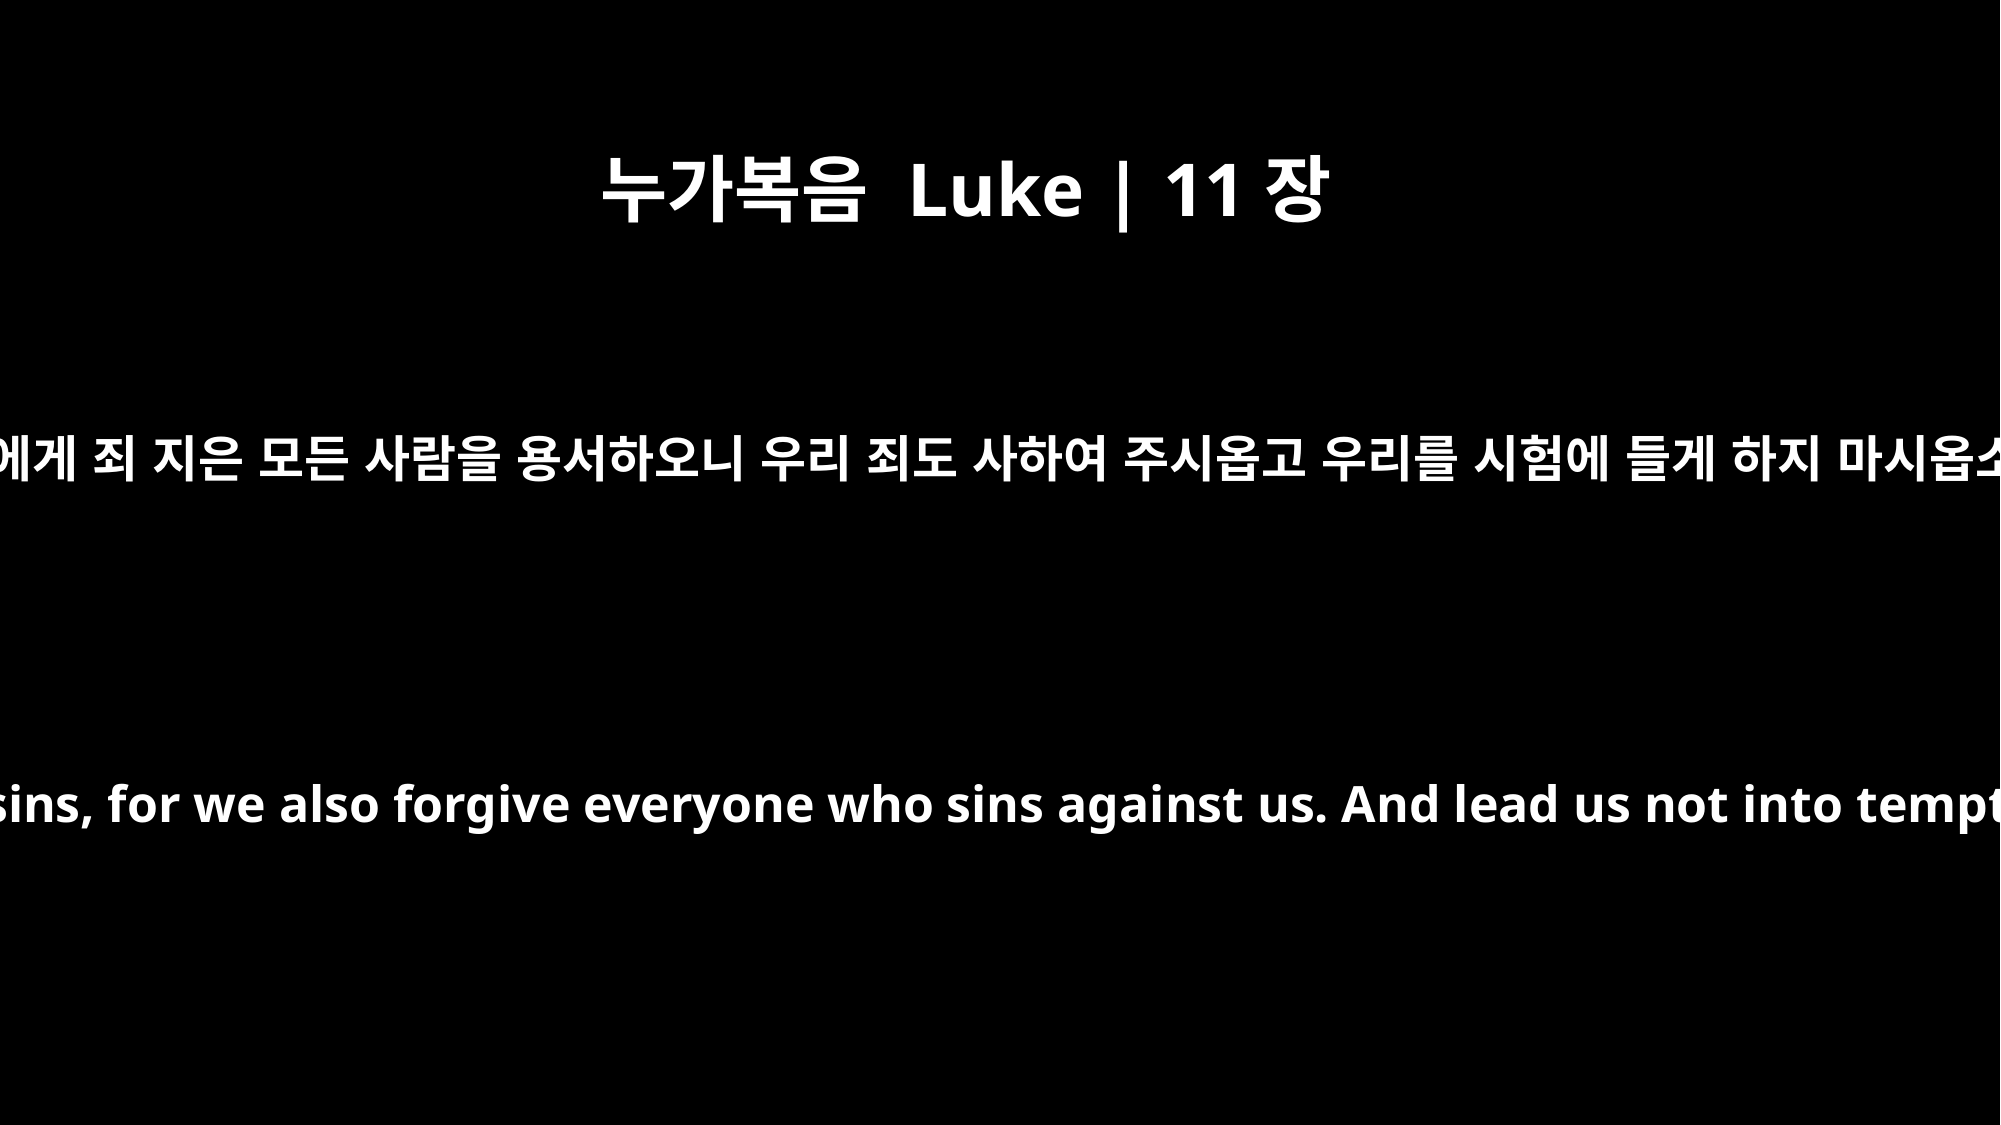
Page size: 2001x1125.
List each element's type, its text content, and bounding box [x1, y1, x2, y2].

text_box Forgive us our sins, for we also forgive everyone who sins against us. And lead us not into temptation.'" [0, 764, 2000, 840]
text_box 4 우리가 우리에게 죄 지은 모든 사람을 용서하오니 우리 죄도 사하여 주시옵고 우리를 시험에 들게 하지 마시옵소서 하라 [0, 359, 2000, 495]
text_box 누가복음 Luke | 11장 [585, 136, 1347, 239]
